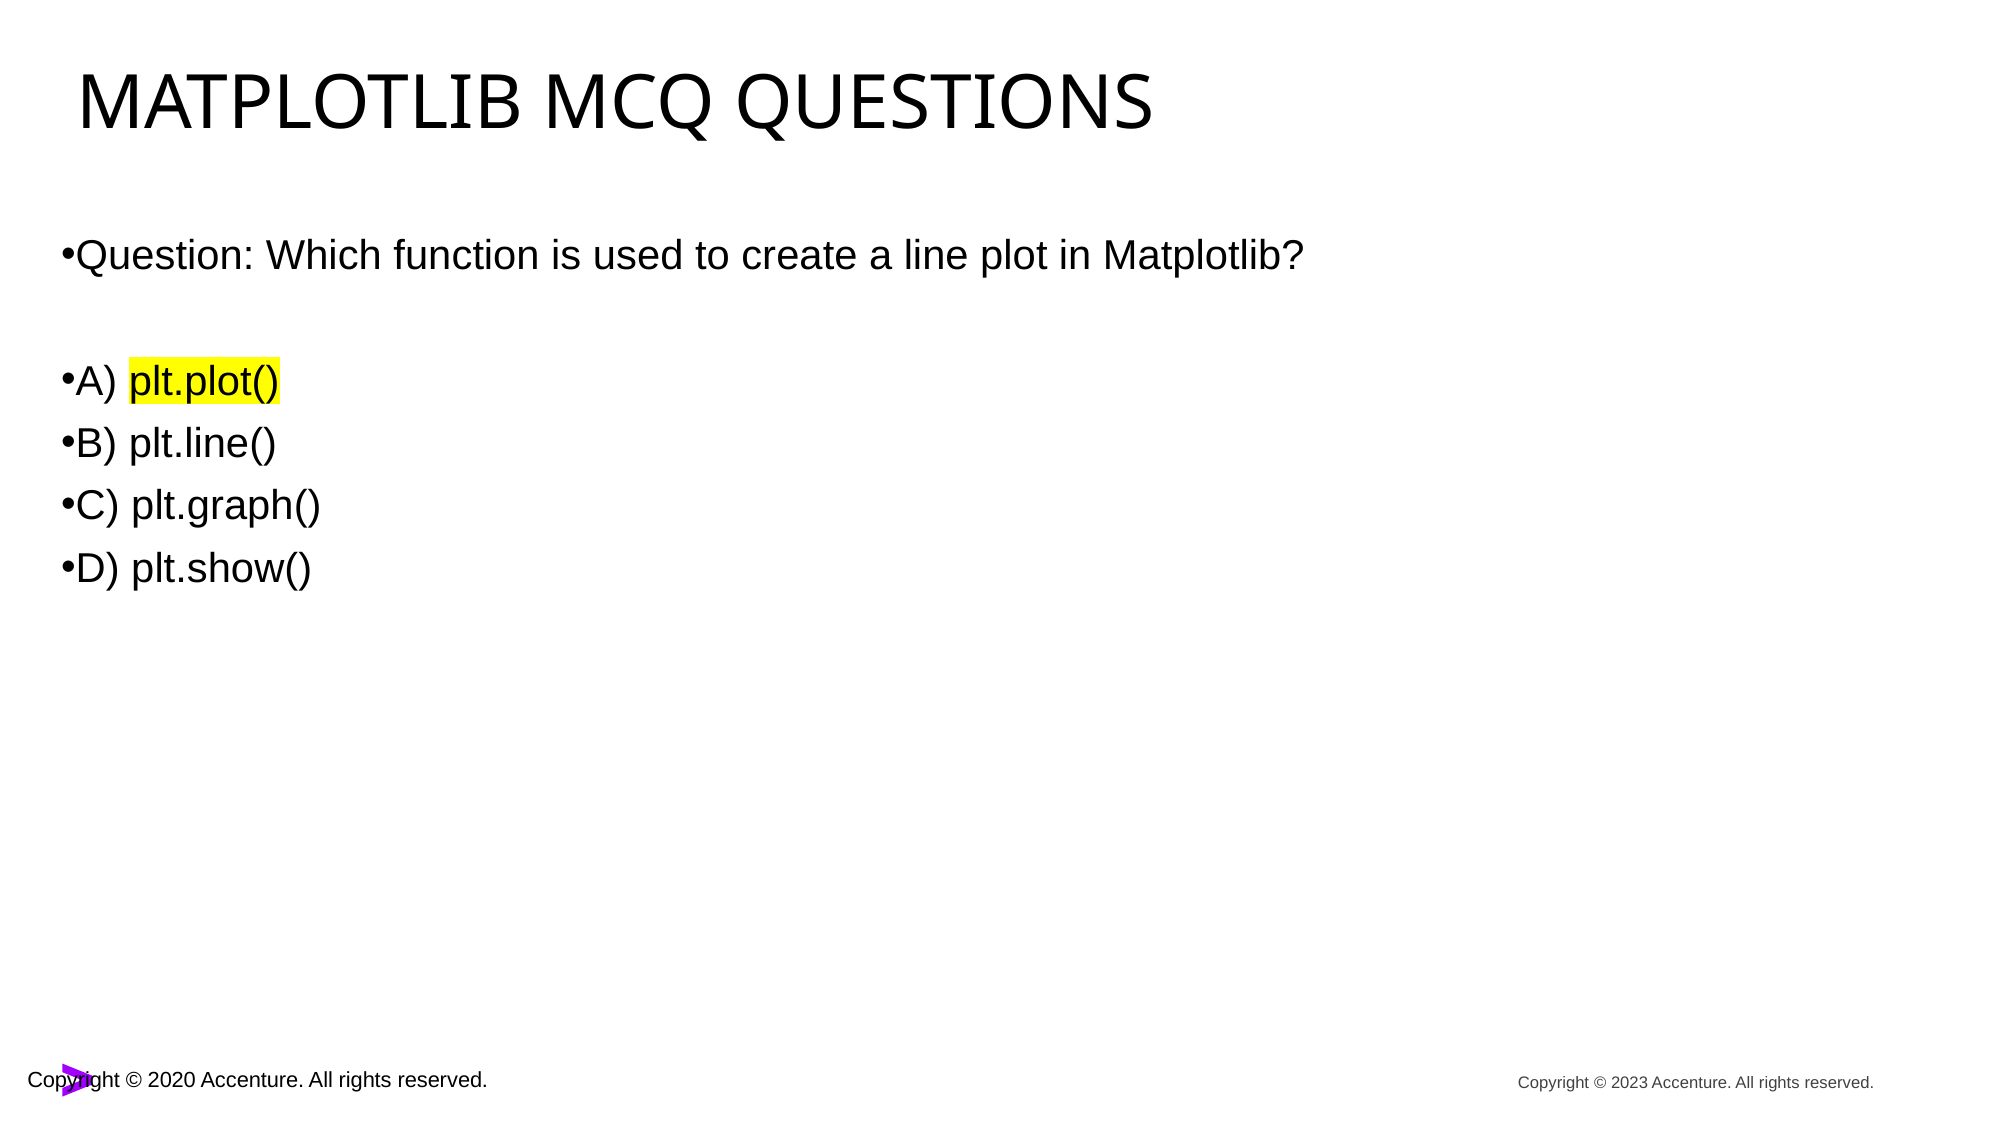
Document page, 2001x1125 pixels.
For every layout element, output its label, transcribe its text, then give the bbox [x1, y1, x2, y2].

list Question: Which function is used to create a line plot in Matplotlib? A) plt.plot() B) plt.line() C) plt.graph() D) plt.show() [61, 228, 1938, 1060]
title Matplotlib mcq questions [62, 62, 1938, 150]
